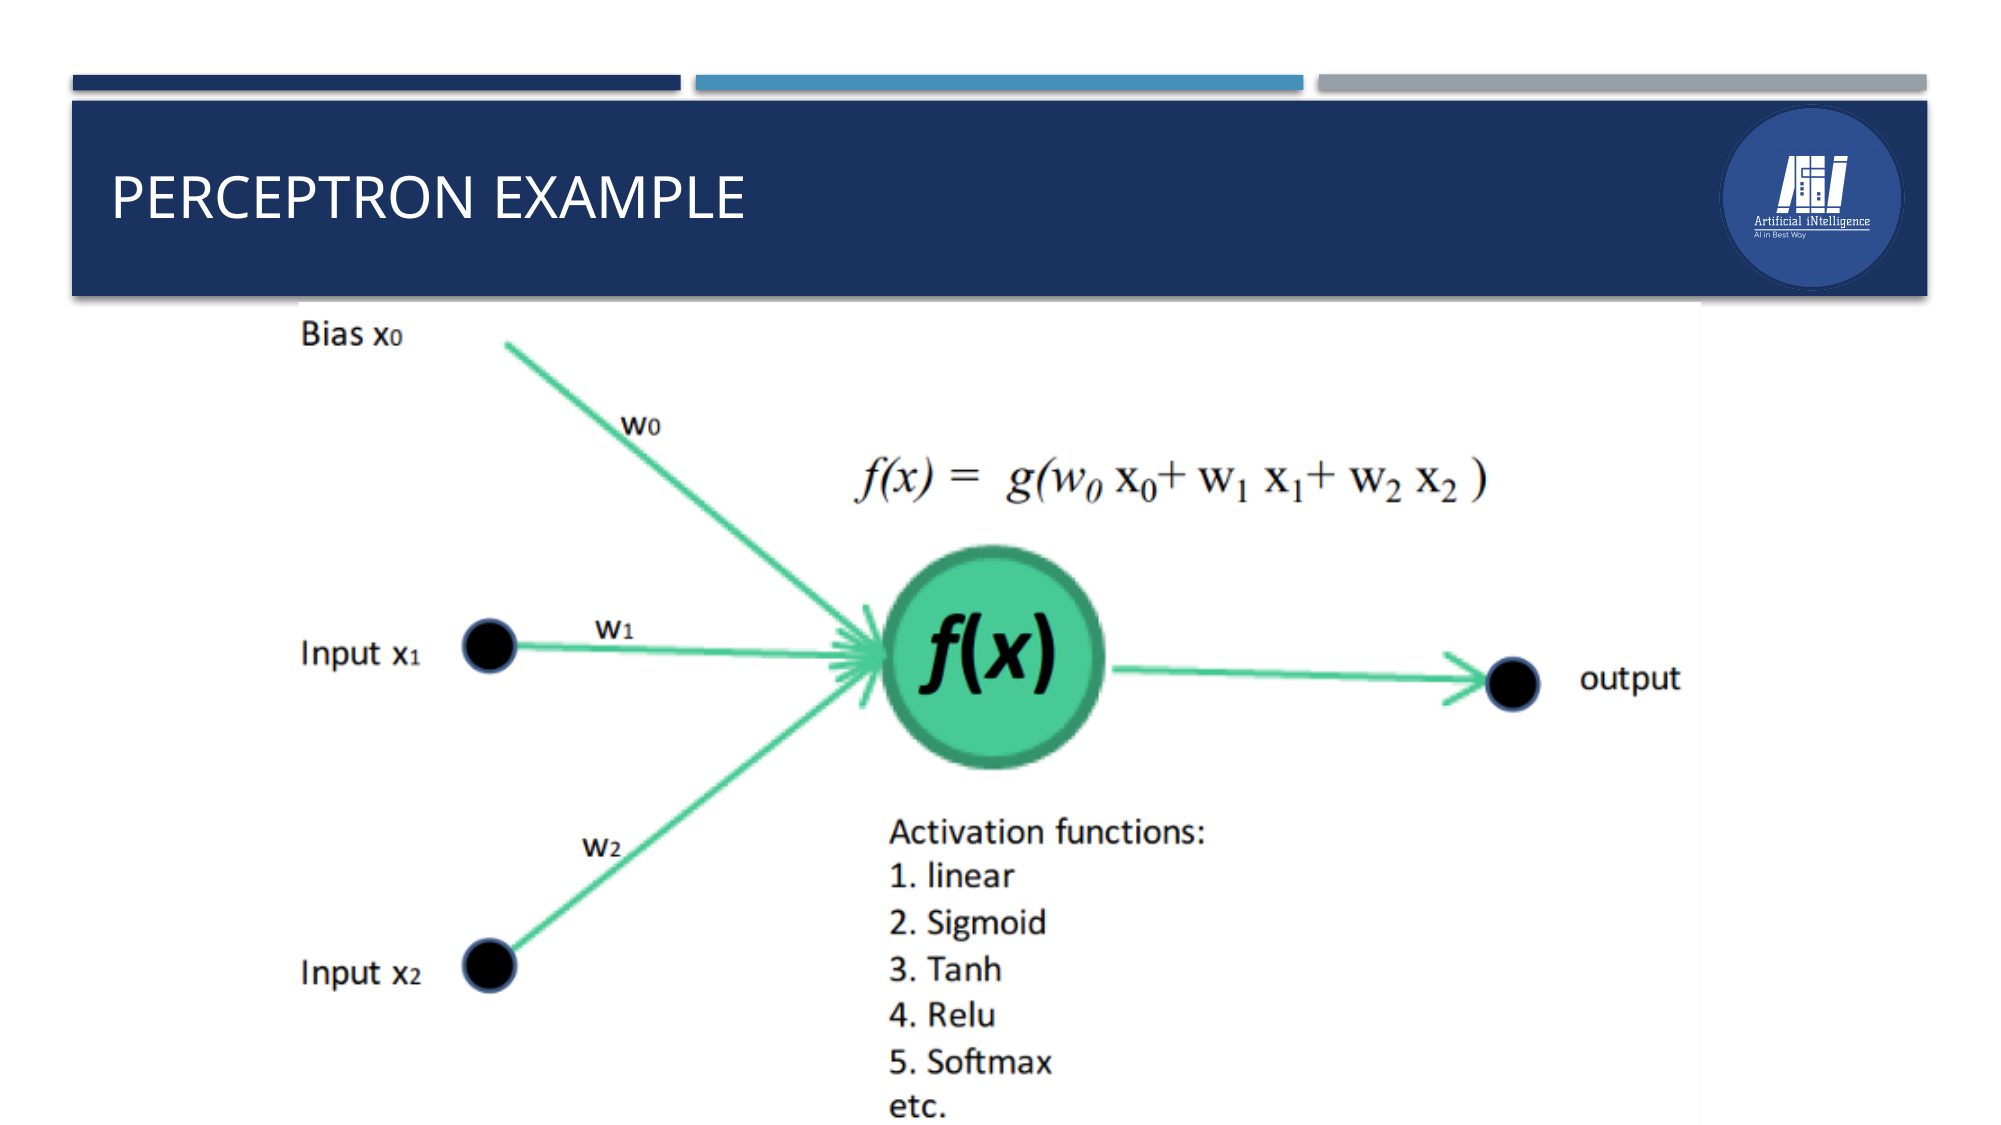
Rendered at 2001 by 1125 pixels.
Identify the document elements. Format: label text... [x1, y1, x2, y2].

picture [298, 302, 1702, 1125]
title Perceptron Example [95, 71, 1905, 238]
picture [1718, 104, 1906, 291]
